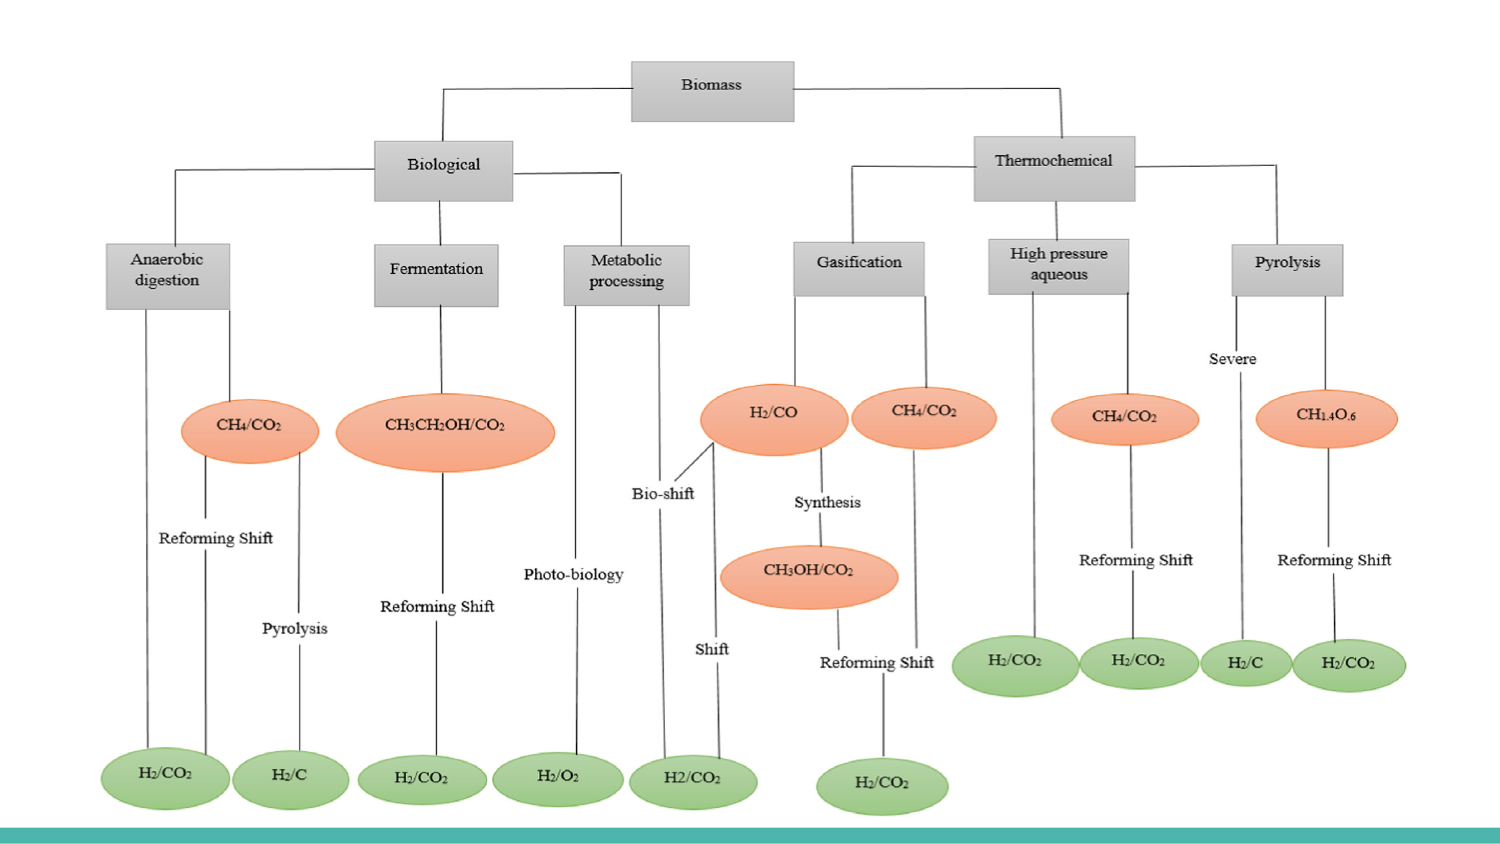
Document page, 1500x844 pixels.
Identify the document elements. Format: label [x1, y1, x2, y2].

picture [99, 60, 1408, 818]
